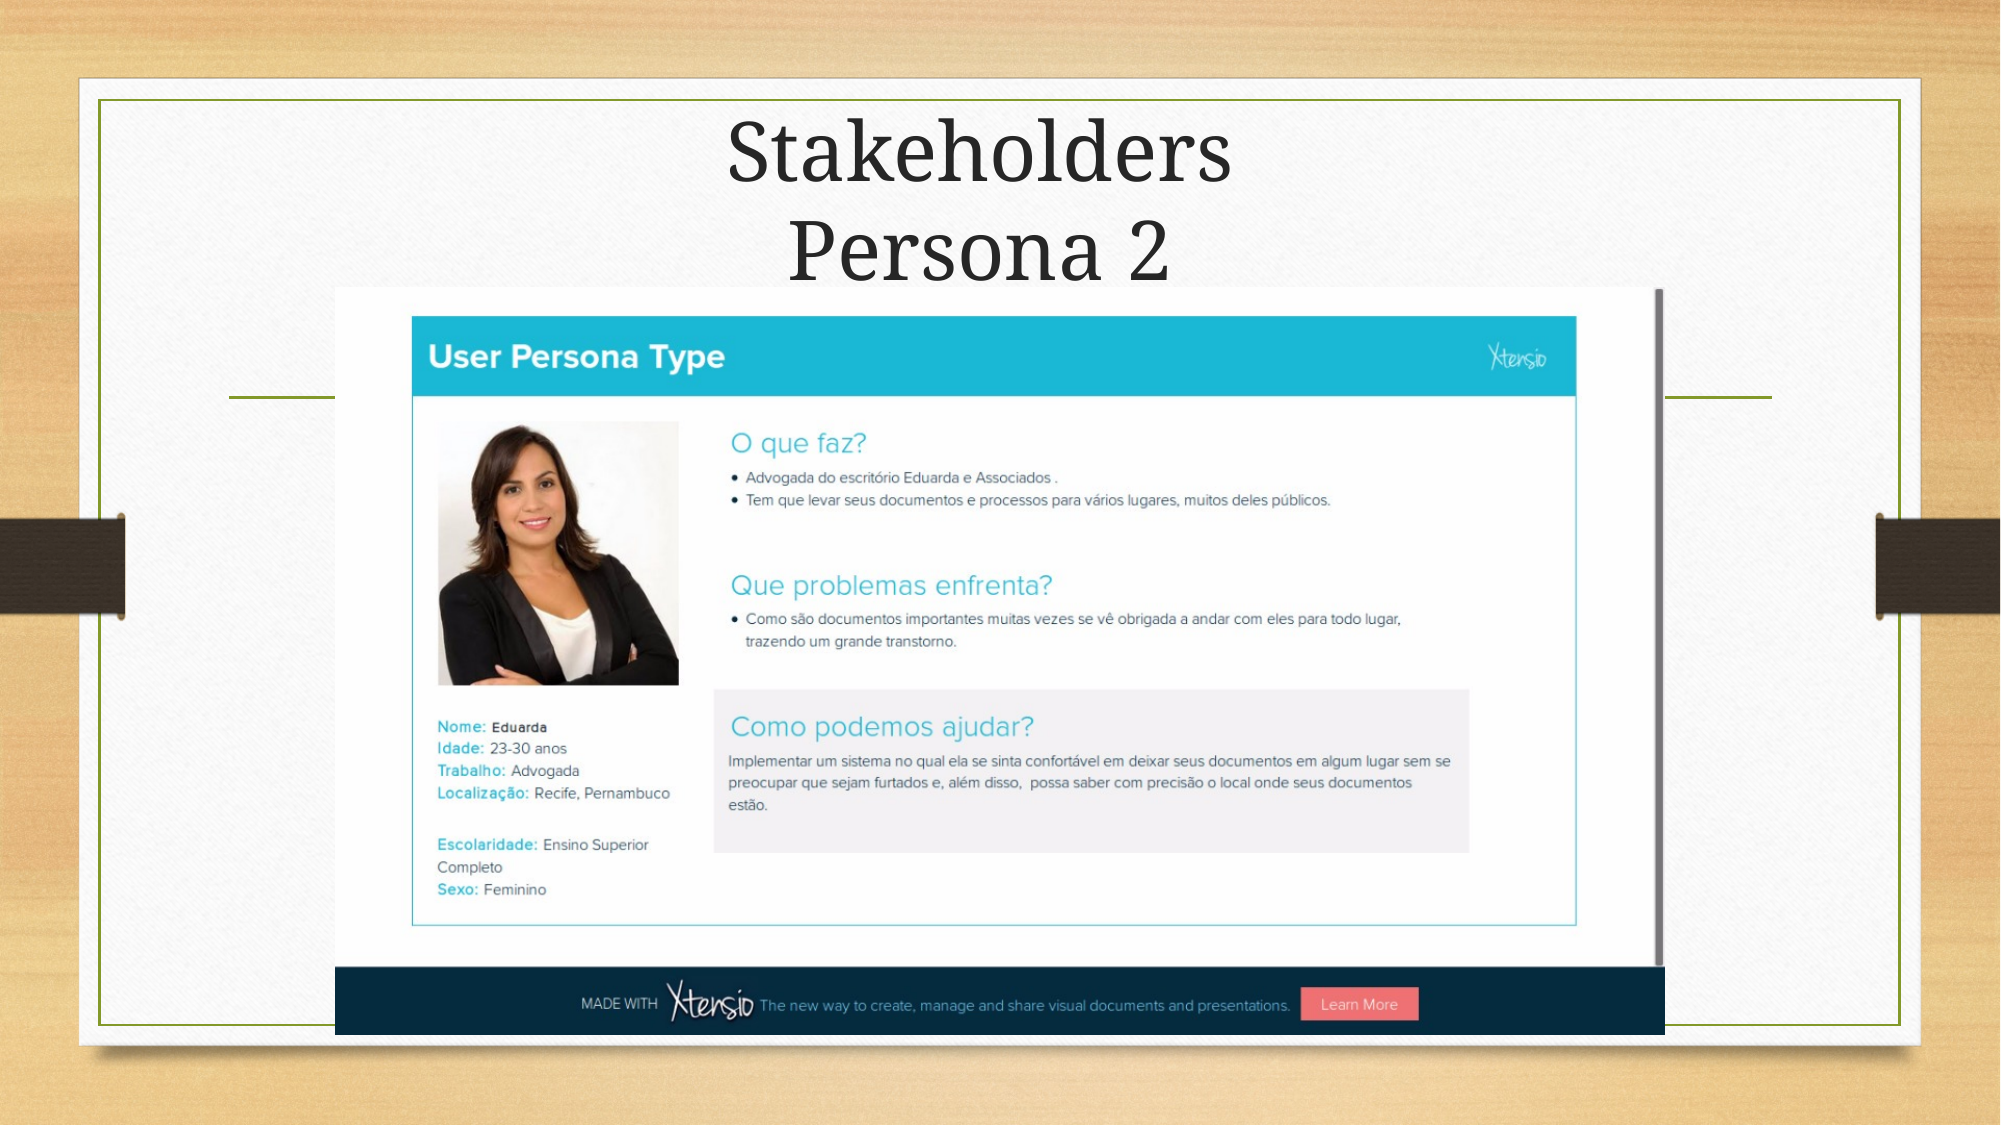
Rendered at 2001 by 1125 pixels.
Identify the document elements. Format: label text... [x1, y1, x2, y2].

title Stakeholders Persona 2 [192, 90, 1768, 305]
picture [0, 0, 2001, 1125]
